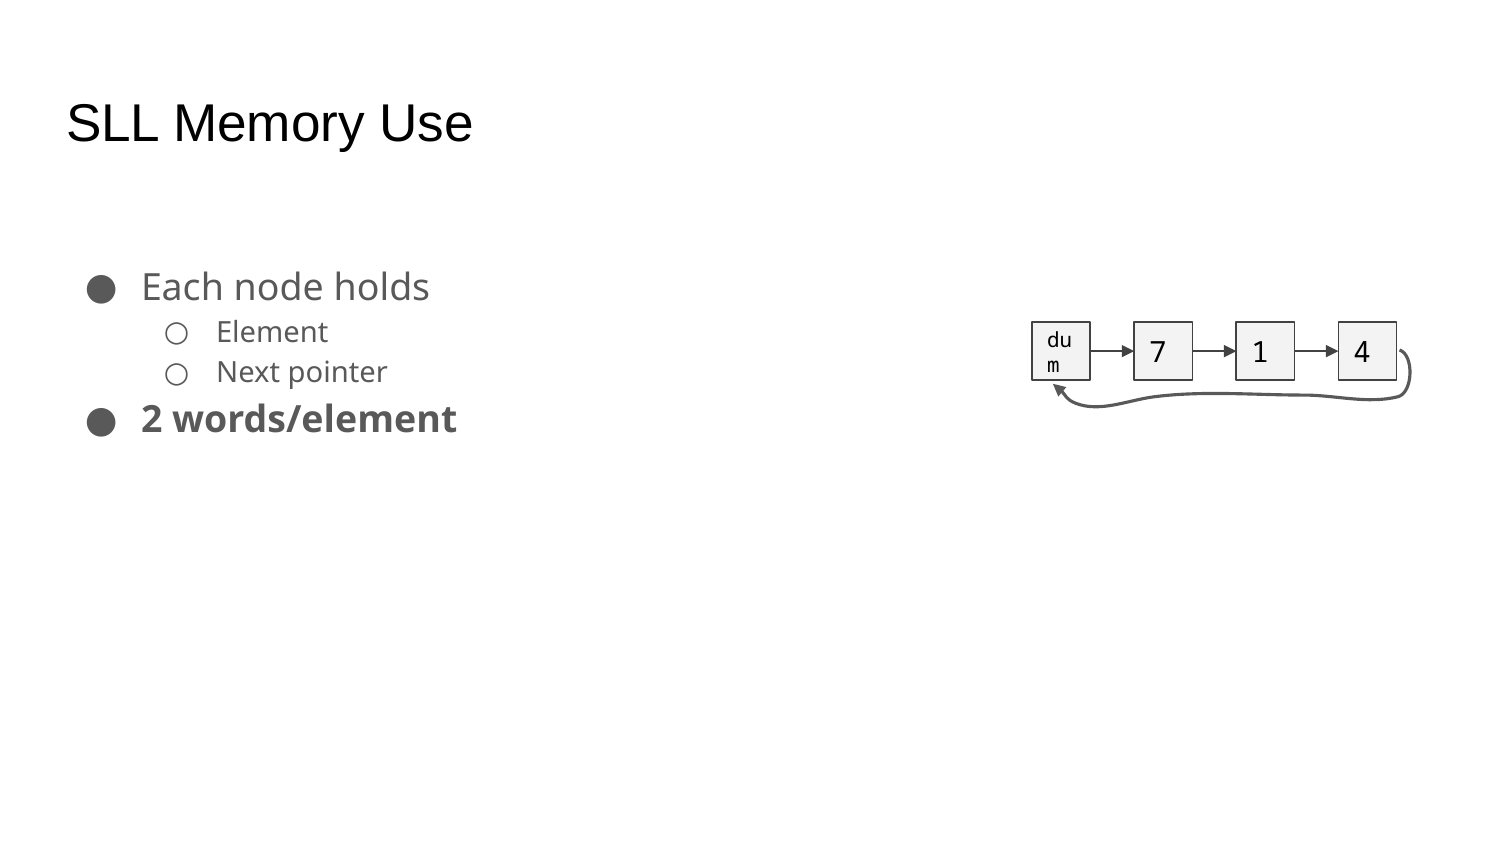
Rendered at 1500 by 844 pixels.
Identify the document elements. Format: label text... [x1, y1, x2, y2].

list Each node holds Element Next pointer 2 words/element [51, 240, 750, 750]
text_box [1031, 321, 1411, 408]
title SLL Memory Use [51, 72, 1449, 167]
